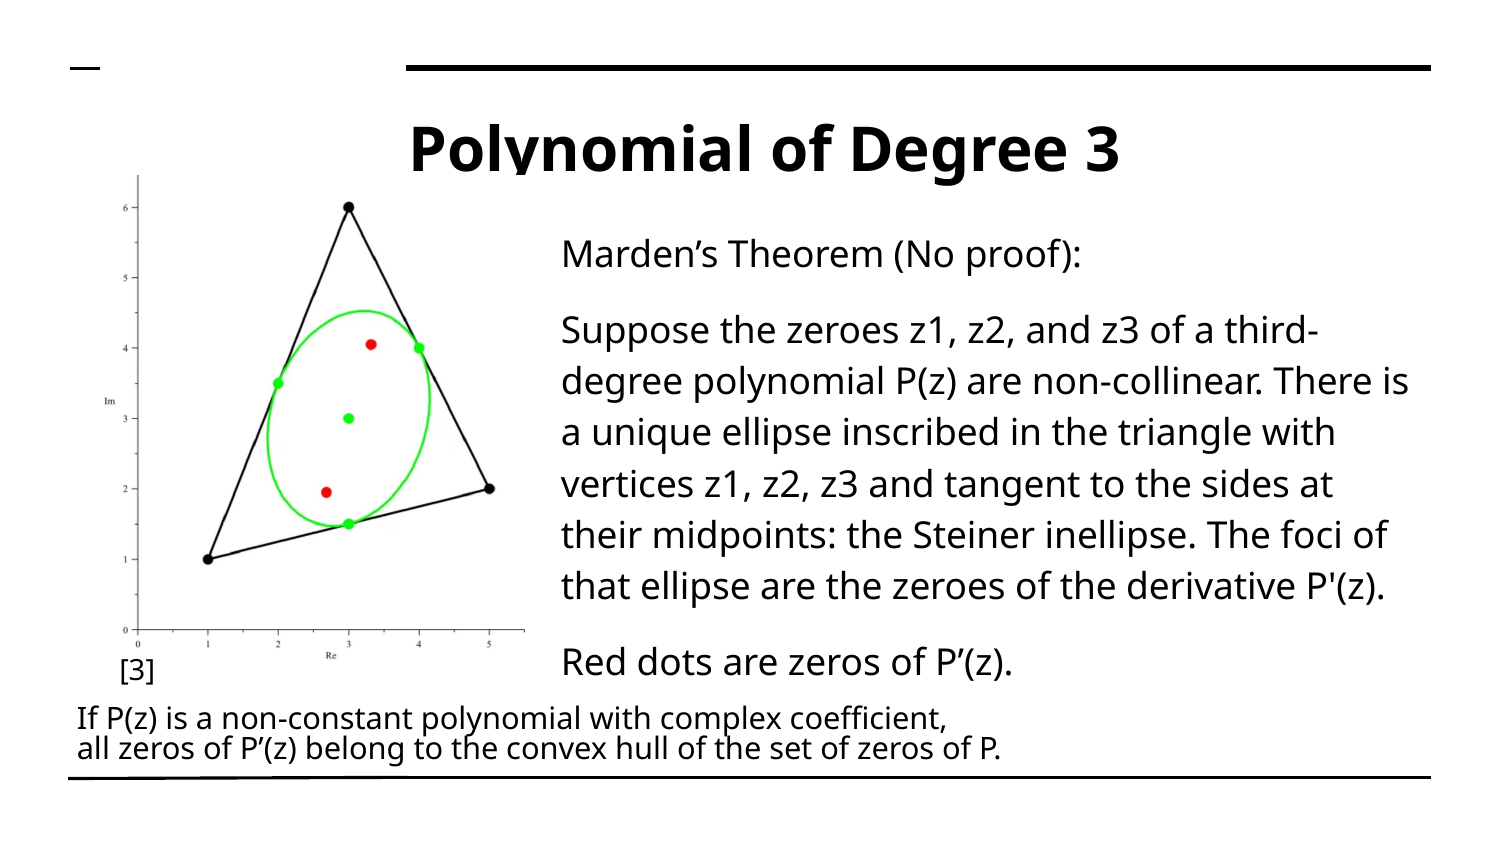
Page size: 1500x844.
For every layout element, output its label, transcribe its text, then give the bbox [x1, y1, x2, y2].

title Polynomial of Degree 3 [393, 94, 1431, 199]
list Marden’s Theorem (No proof): Suppose the zeroes z1, z2, and z3 of a third-degree polynomial P(z) are non-collinear. There is a unique ellipse inscribed in the triangle with vertices z1, z2, z3 and tangent to the sides at their midpoints: the Steiner inellipse. The foci of that ellipse are the zeroes of the derivative P'(z). Red dots are zeros of P’(z). [545, 209, 1431, 691]
text_box [3] [104, 676, 275, 702]
list If P(z) is a non-constant polynomial with complex coefficient, all zeros of P’(z) belong to the convex hull of the set of zeros of P. [61, 691, 1438, 767]
picture [104, 175, 525, 669]
